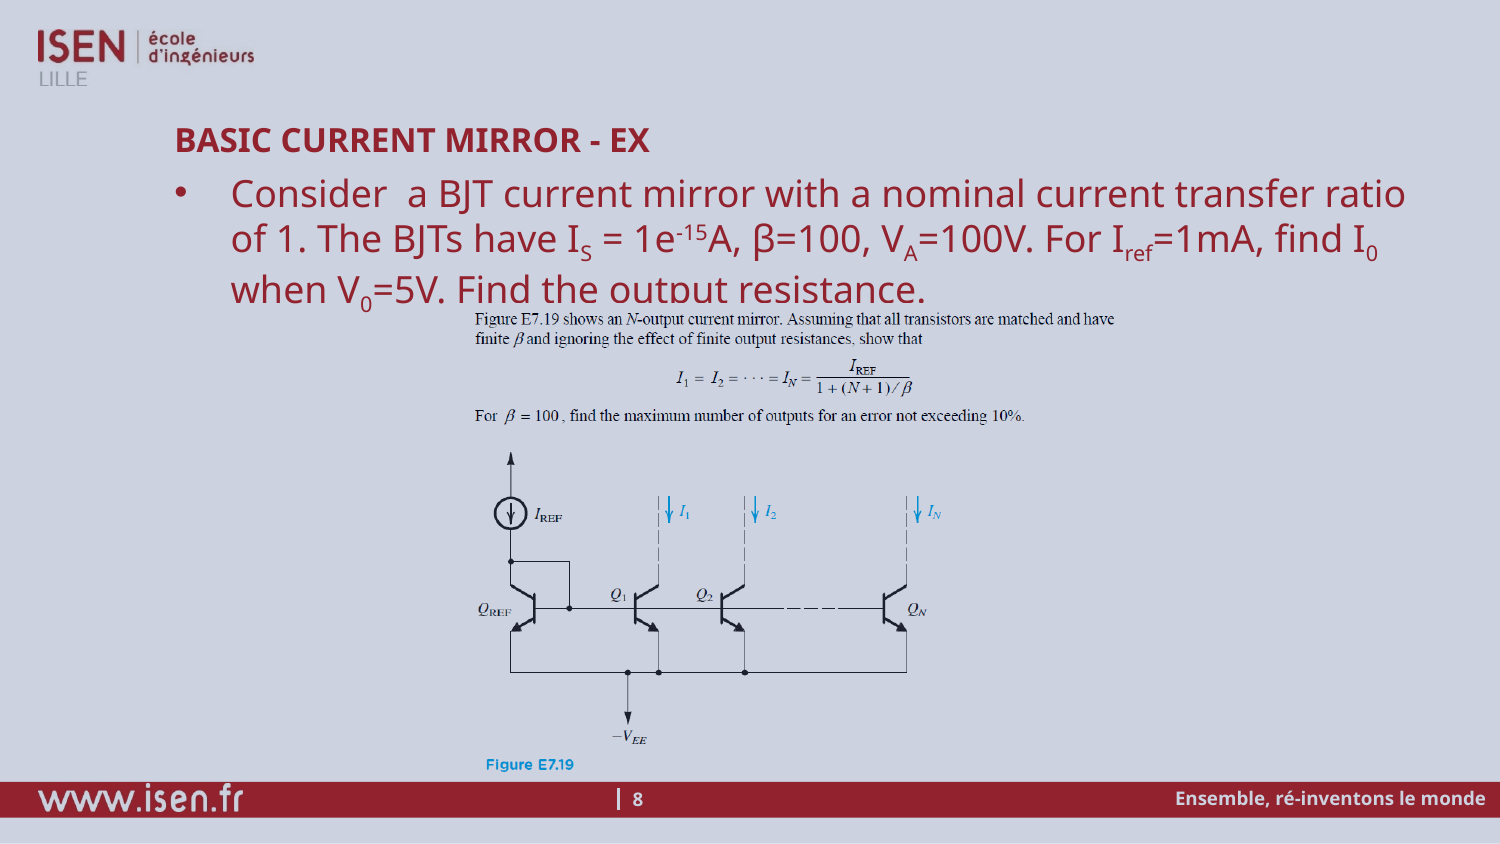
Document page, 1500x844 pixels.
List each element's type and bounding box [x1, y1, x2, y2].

text_box [0, 0, 1500, 844]
picture [466, 303, 1117, 778]
